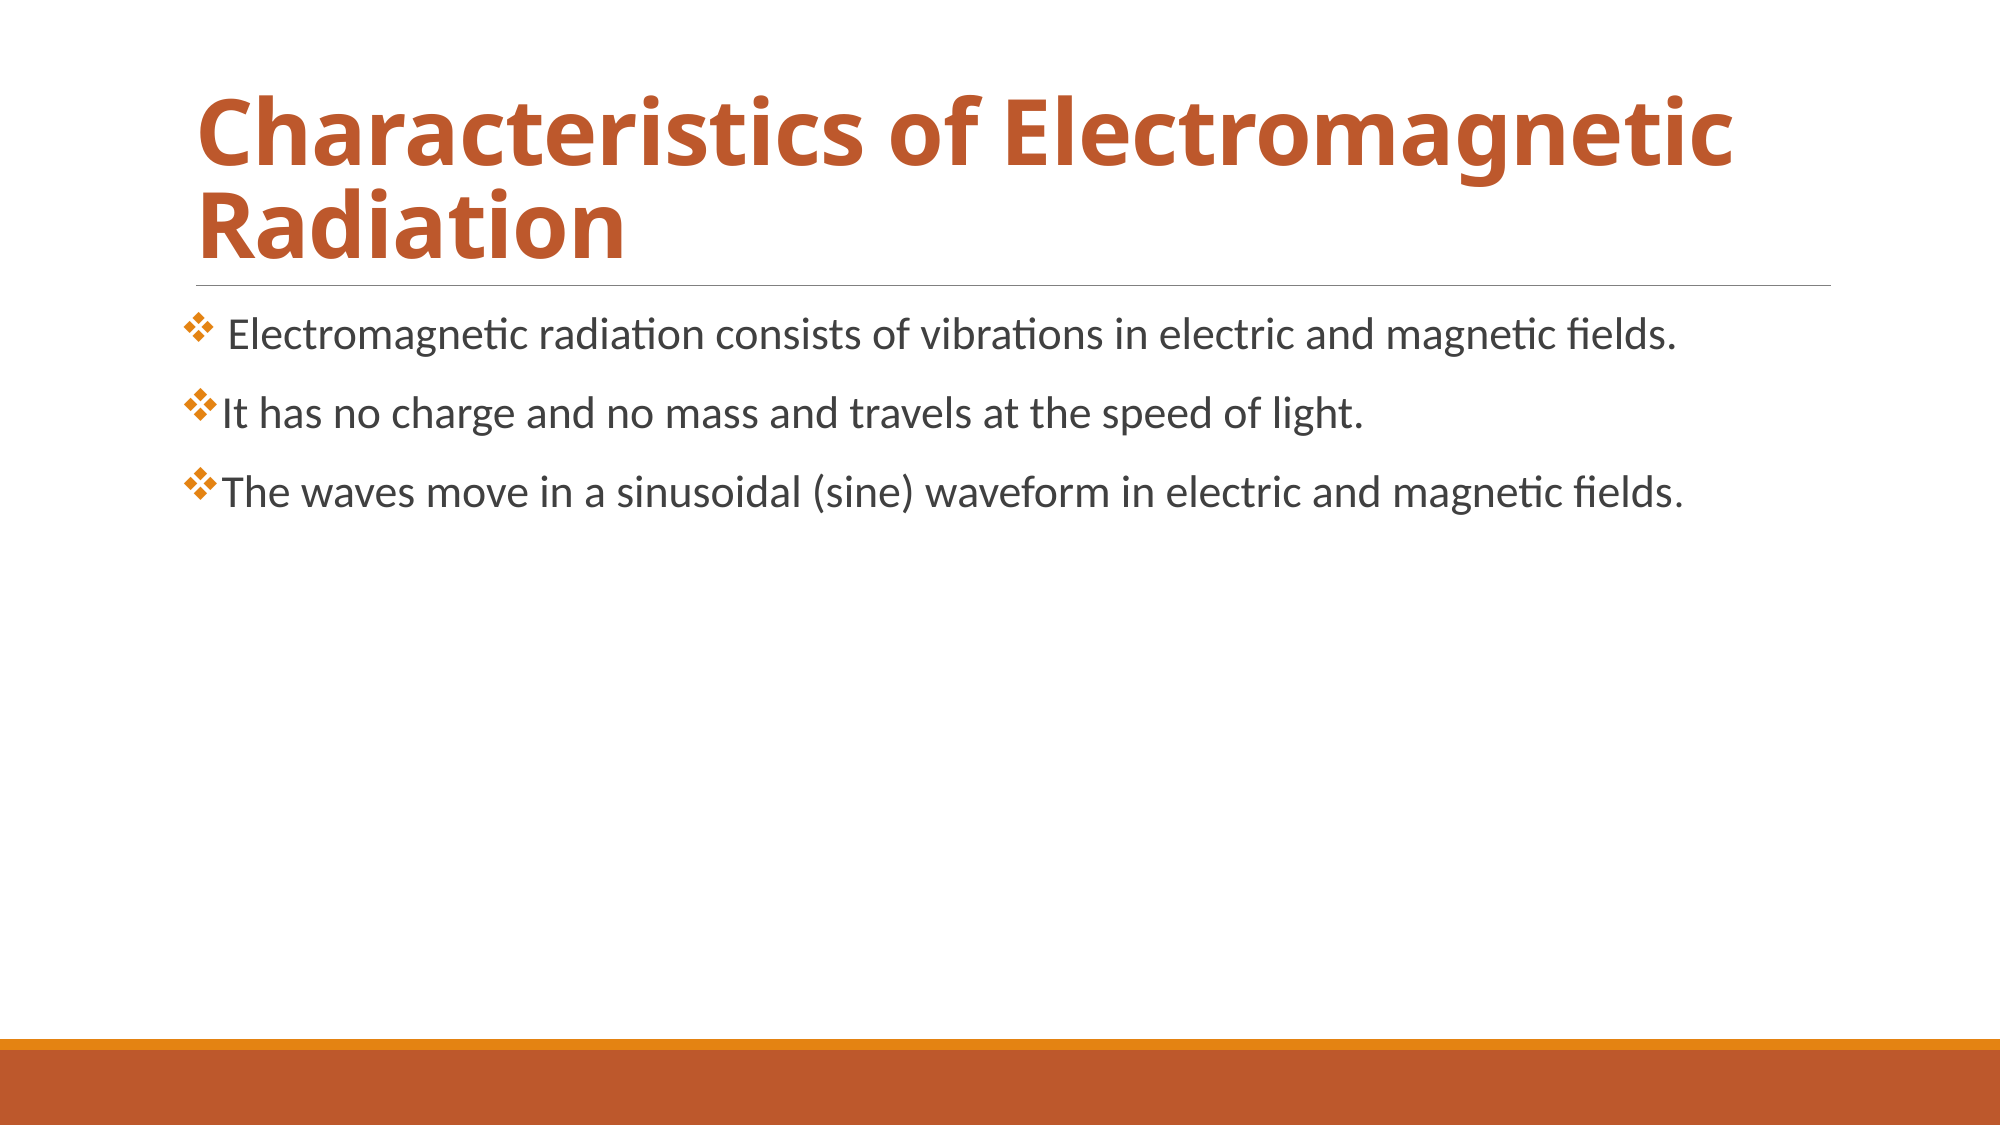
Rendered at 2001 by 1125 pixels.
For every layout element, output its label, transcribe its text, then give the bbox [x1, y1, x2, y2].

list Electromagnetic radiation consists of vibrations in electric and magnetic fields. It has no charge and no mass and travels at the speed of light. The waves move in a sinusoidal (sine) waveform in electric and magnetic fields. [180, 302, 1830, 963]
title Characteristics of Electromagnetic Radiation [180, 47, 1830, 285]
